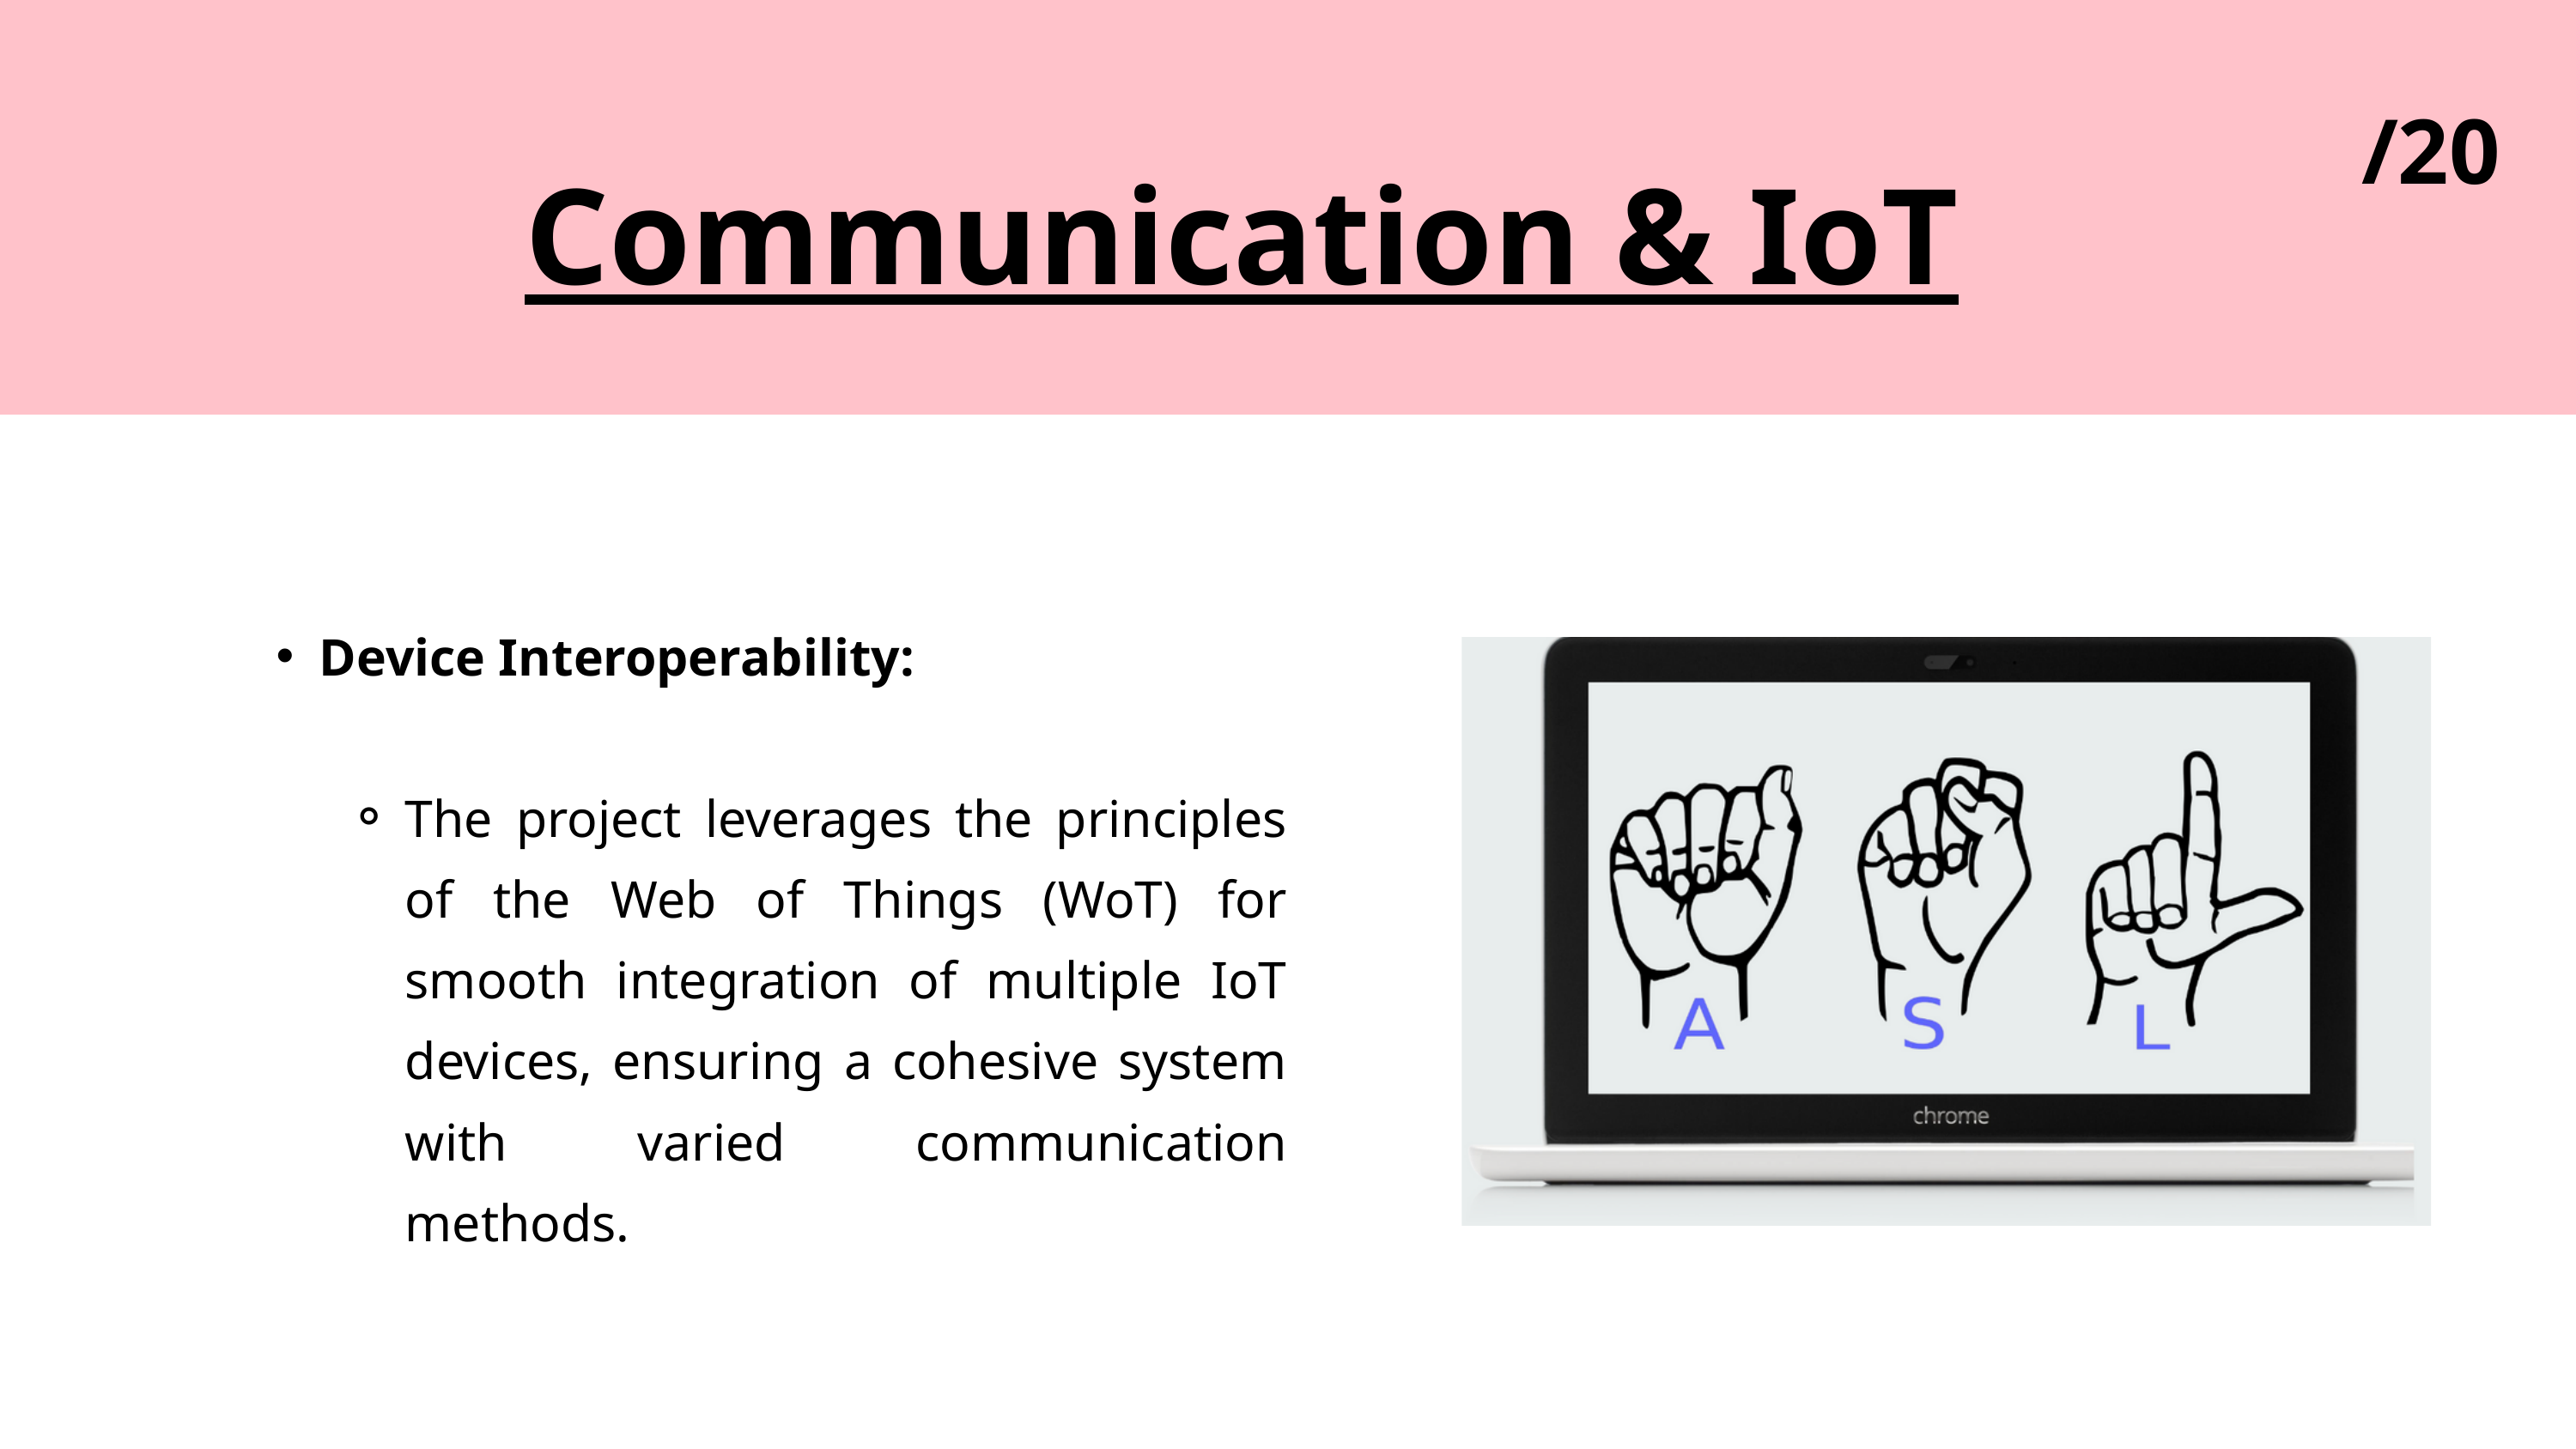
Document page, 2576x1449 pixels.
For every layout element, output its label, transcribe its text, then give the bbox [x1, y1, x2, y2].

text_box Communication & IoT [1502, 125, 2051, 312]
text_box Communication & IoT [525, 125, 1074, 312]
text_box Device Interoperability: The project leverages the principles of the Web of Things (WoT) for smooth integration of multiple IoT devices, ensuring a cohesive system with varied communication methods. [233, 604, 1074, 1252]
text_box [1502, 637, 2432, 1226]
text_box /20 [2315, 76, 2547, 203]
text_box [1080, 0, 1496, 1449]
